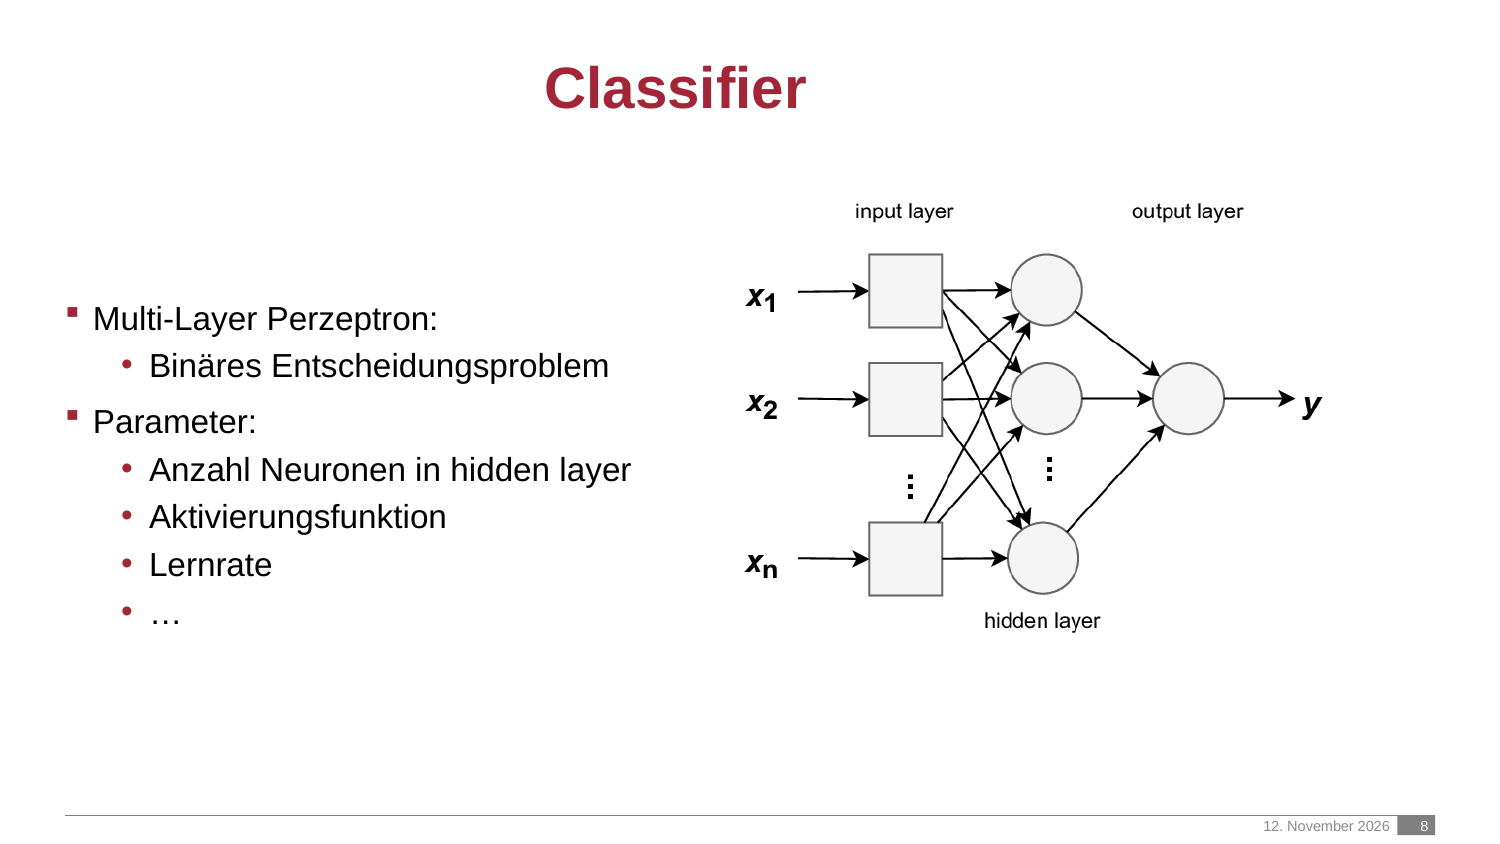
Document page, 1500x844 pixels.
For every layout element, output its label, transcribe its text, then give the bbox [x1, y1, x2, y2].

slide_number 8 [1393, 816, 1429, 839]
title Classifier [66, 49, 1286, 150]
picture [724, 177, 1332, 640]
list Multi-Layer Perzeptron: Binäres Entscheidungsproblem Parameter: Anzahl Neuronen in hidden layer Aktivierungsfunktion Lernrate … [64, 185, 1436, 789]
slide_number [1263, 816, 1393, 837]
